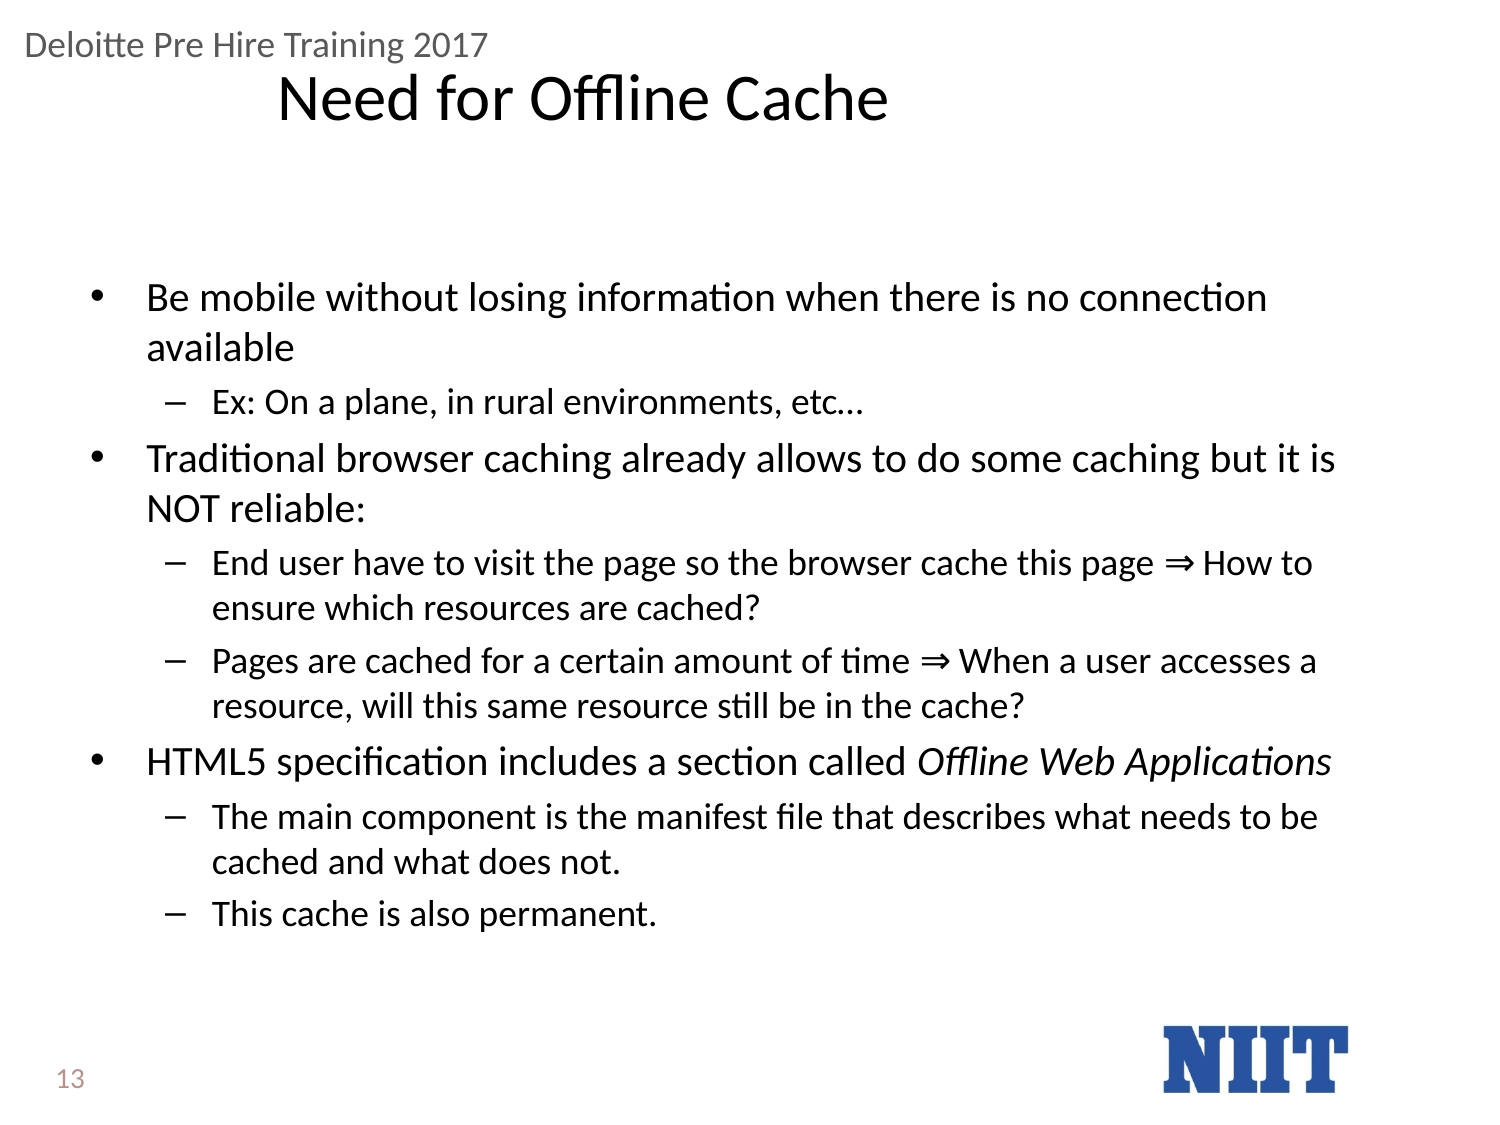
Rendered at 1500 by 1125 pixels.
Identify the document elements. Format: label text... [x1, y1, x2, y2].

picture [1162, 1024, 1349, 1094]
slide_number 13 [24, 1054, 100, 1100]
list Be mobile without losing information when there is no connection available Ex: On a plane, in rural environments, etc… Traditional browser caching already allows to do some caching but it is NOT reliable: End user have to visit the page so the browser cache this page ⇒ How to ensure which resources are cached? Pages are cached for a certain amount of time ⇒ When a user accesses a resource, will this same resource still be in the cache? HTML5 specification includes a section called Offline Web Applications The main component is the manifest file that describes what needs to be cached and what does not. This cache is also permanent. [75, 262, 1425, 1005]
title Need for Offline Cache [262, 0, 1500, 188]
